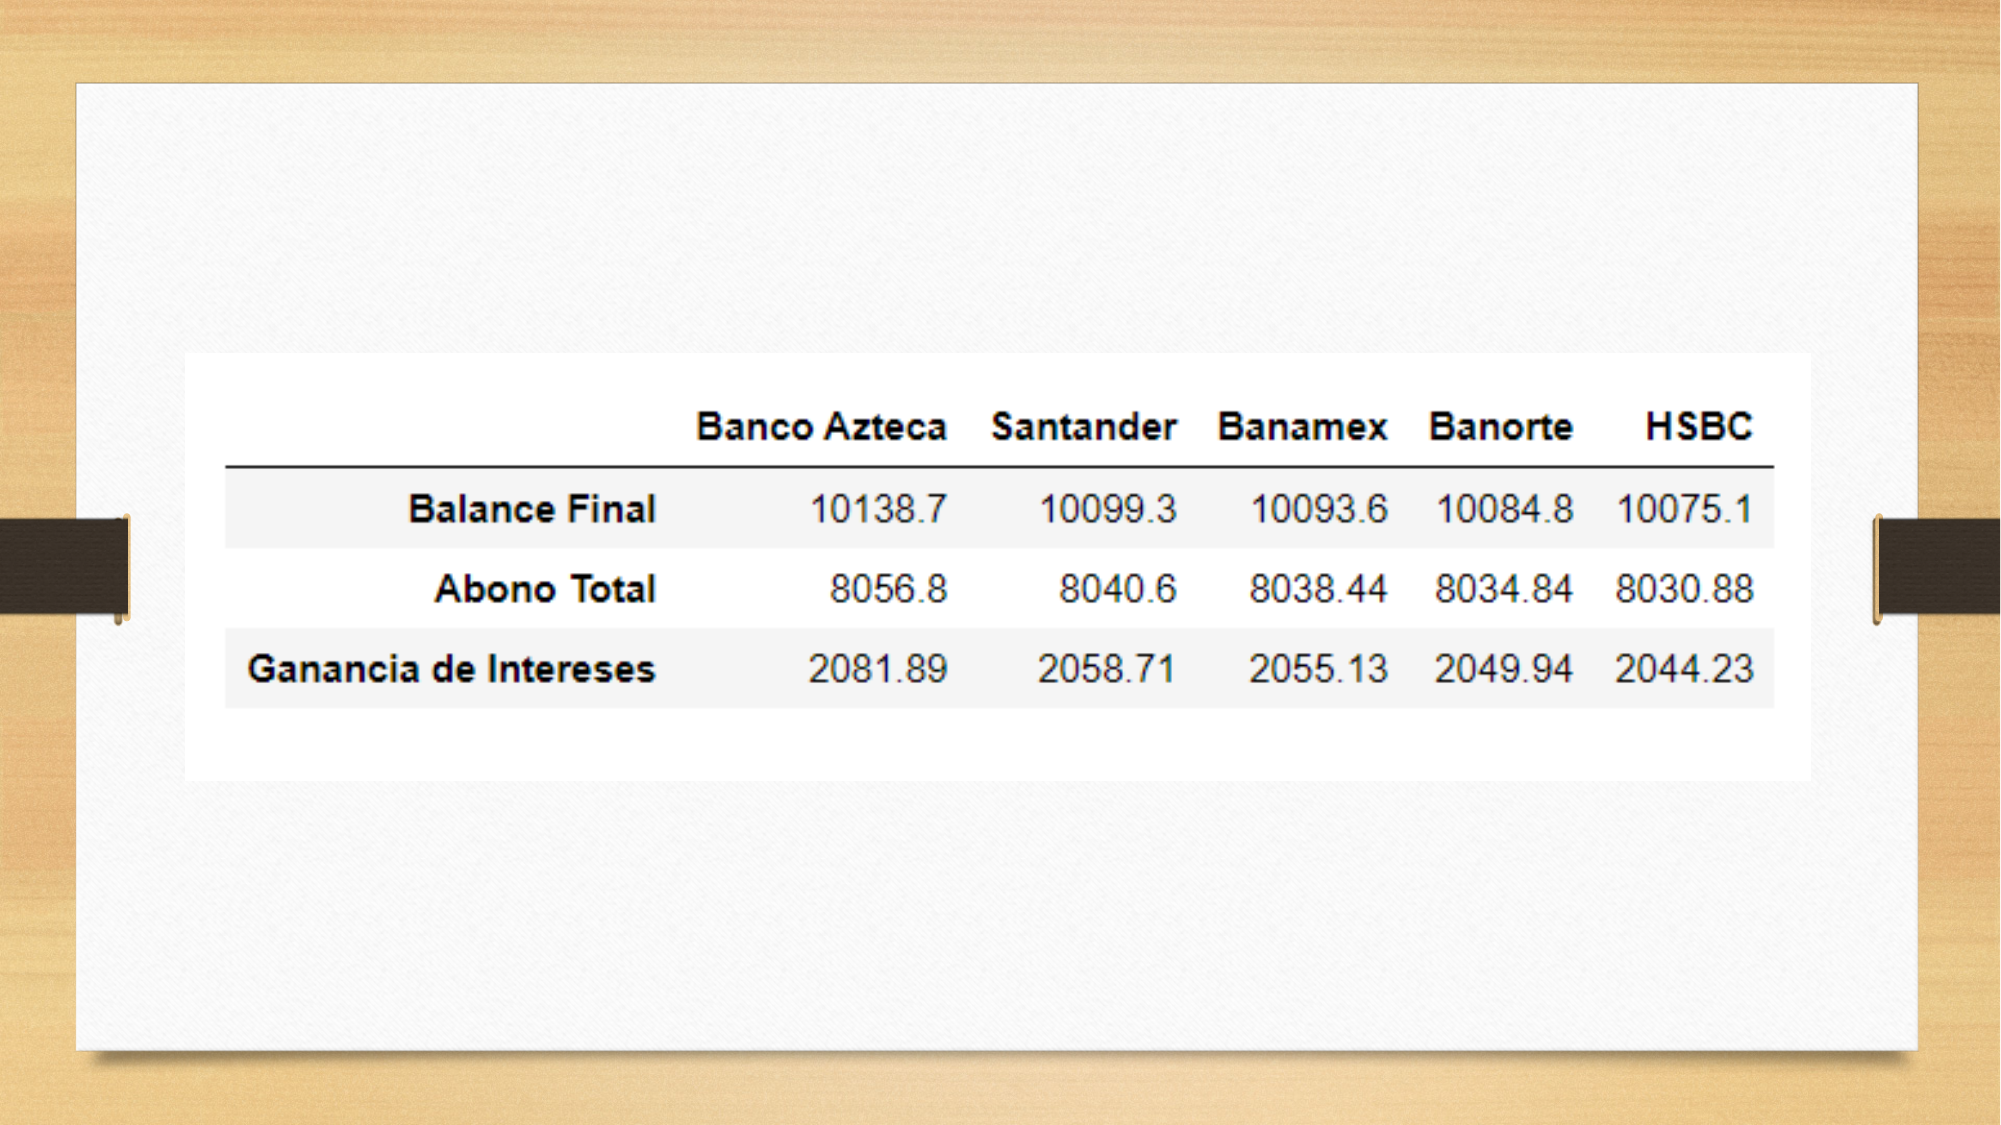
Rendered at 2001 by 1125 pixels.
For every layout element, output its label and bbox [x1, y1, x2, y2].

text_box [0, 0, 2000, 513]
picture [0, 622, 1998, 1125]
text_box [0, 513, 2000, 622]
picture [0, 4, 1998, 513]
